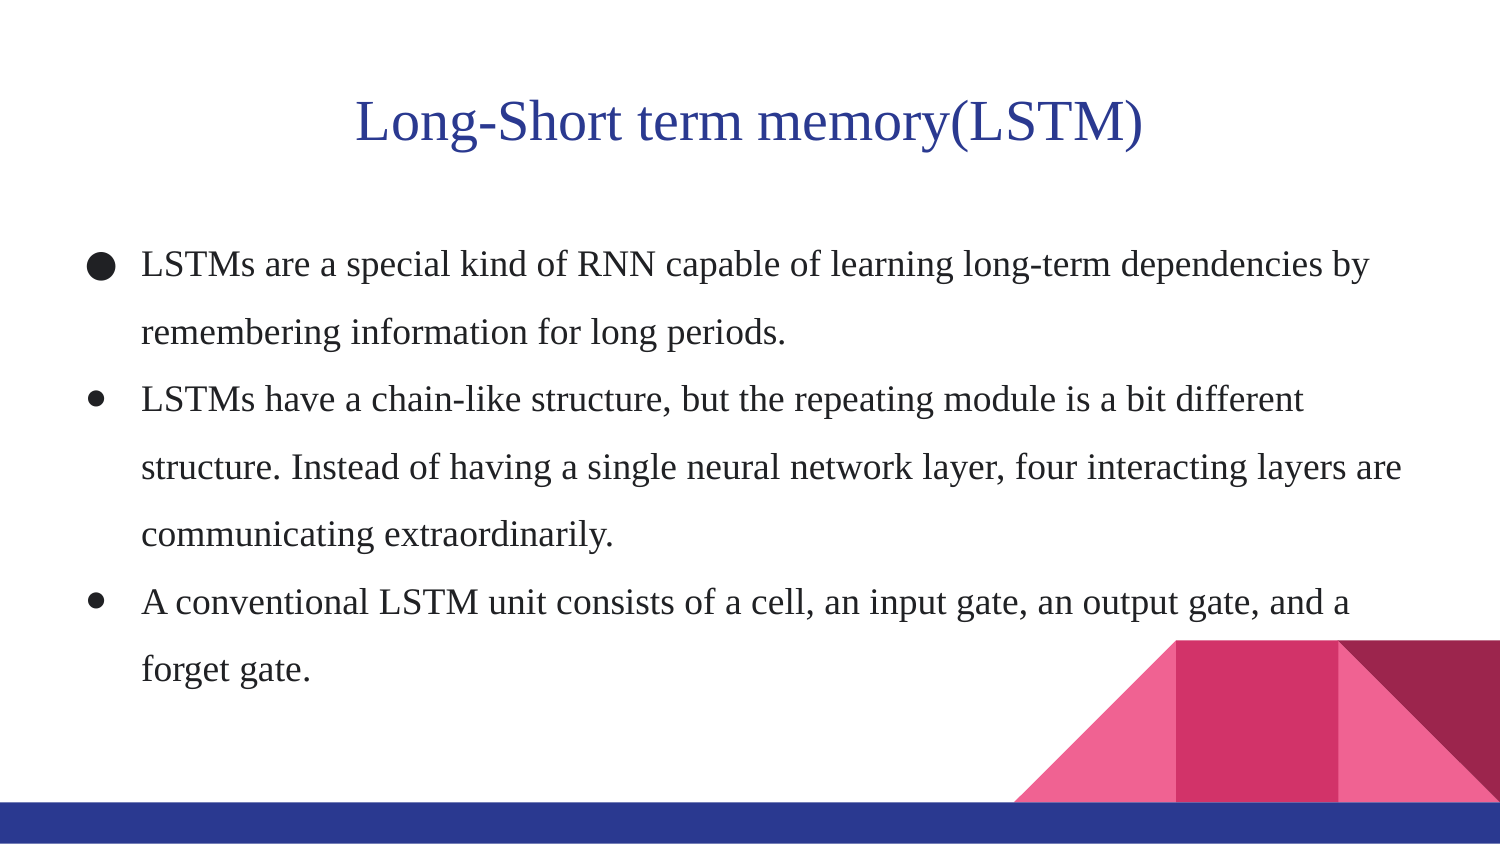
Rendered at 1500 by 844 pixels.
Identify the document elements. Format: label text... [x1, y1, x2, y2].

list LSTMs are a special kind of RNN capable of learning long-term dependencies by remembering information for long periods. LSTMs have a chain-like structure, but the repeating module is a bit different structure. Instead of having a single neural network layer, four interacting layers are communicating extraordinarily. A conventional LSTM unit consists of a cell, an input gate, an output gate, and a forget gate. [51, 201, 1449, 750]
title Long-Short term memory(LSTM) [51, 67, 1449, 167]
